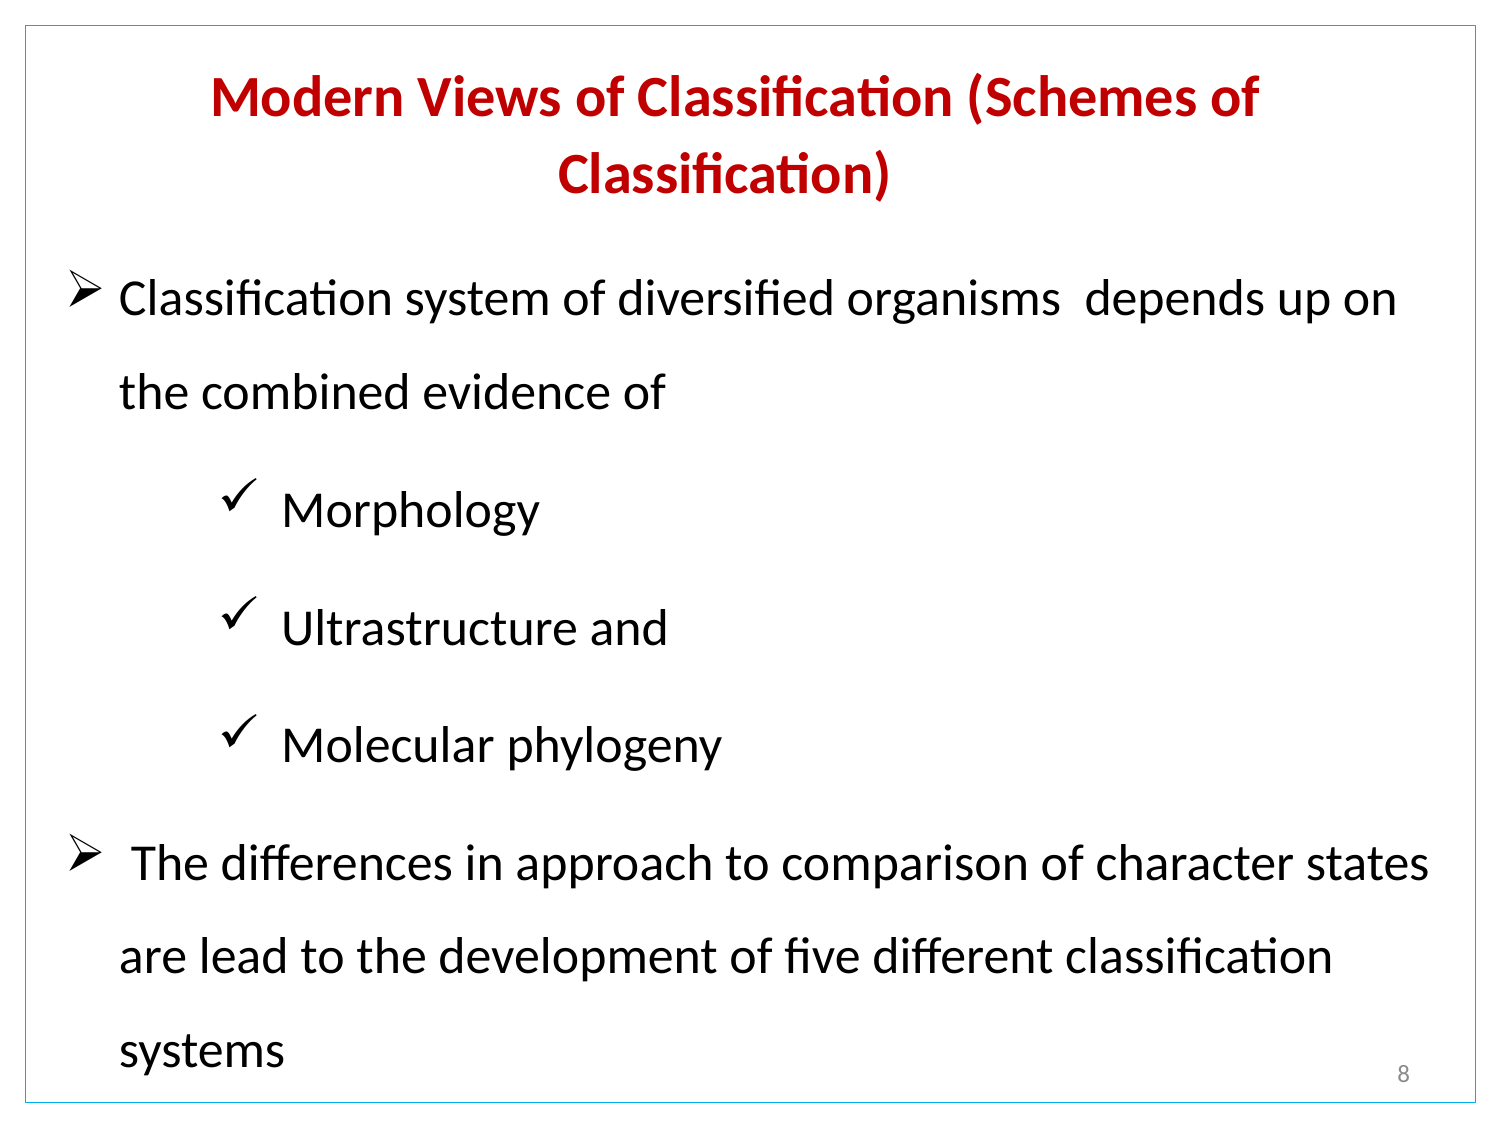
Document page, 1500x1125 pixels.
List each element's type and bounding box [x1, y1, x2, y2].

text_box [23, 23, 1477, 1105]
